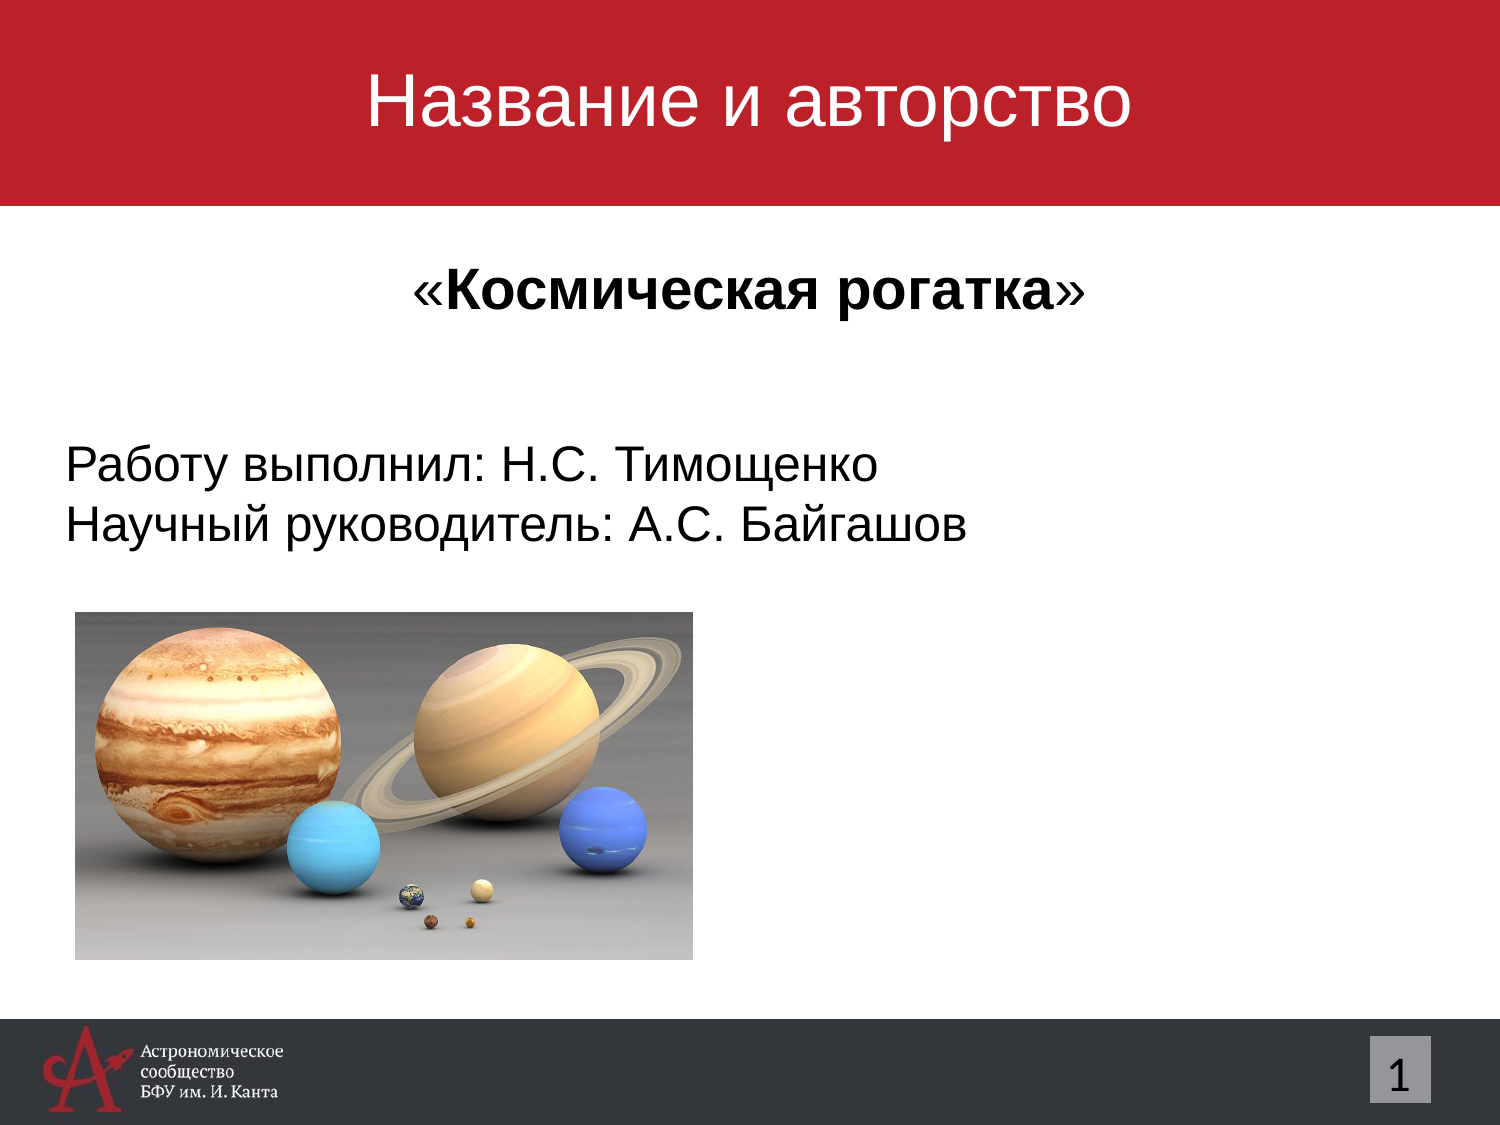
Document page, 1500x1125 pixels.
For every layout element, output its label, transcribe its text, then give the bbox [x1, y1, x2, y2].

picture [0, 0, 1500, 1125]
title Название и авторство [75, 3, 1425, 191]
text_box 1 [1370, 1033, 1424, 1109]
